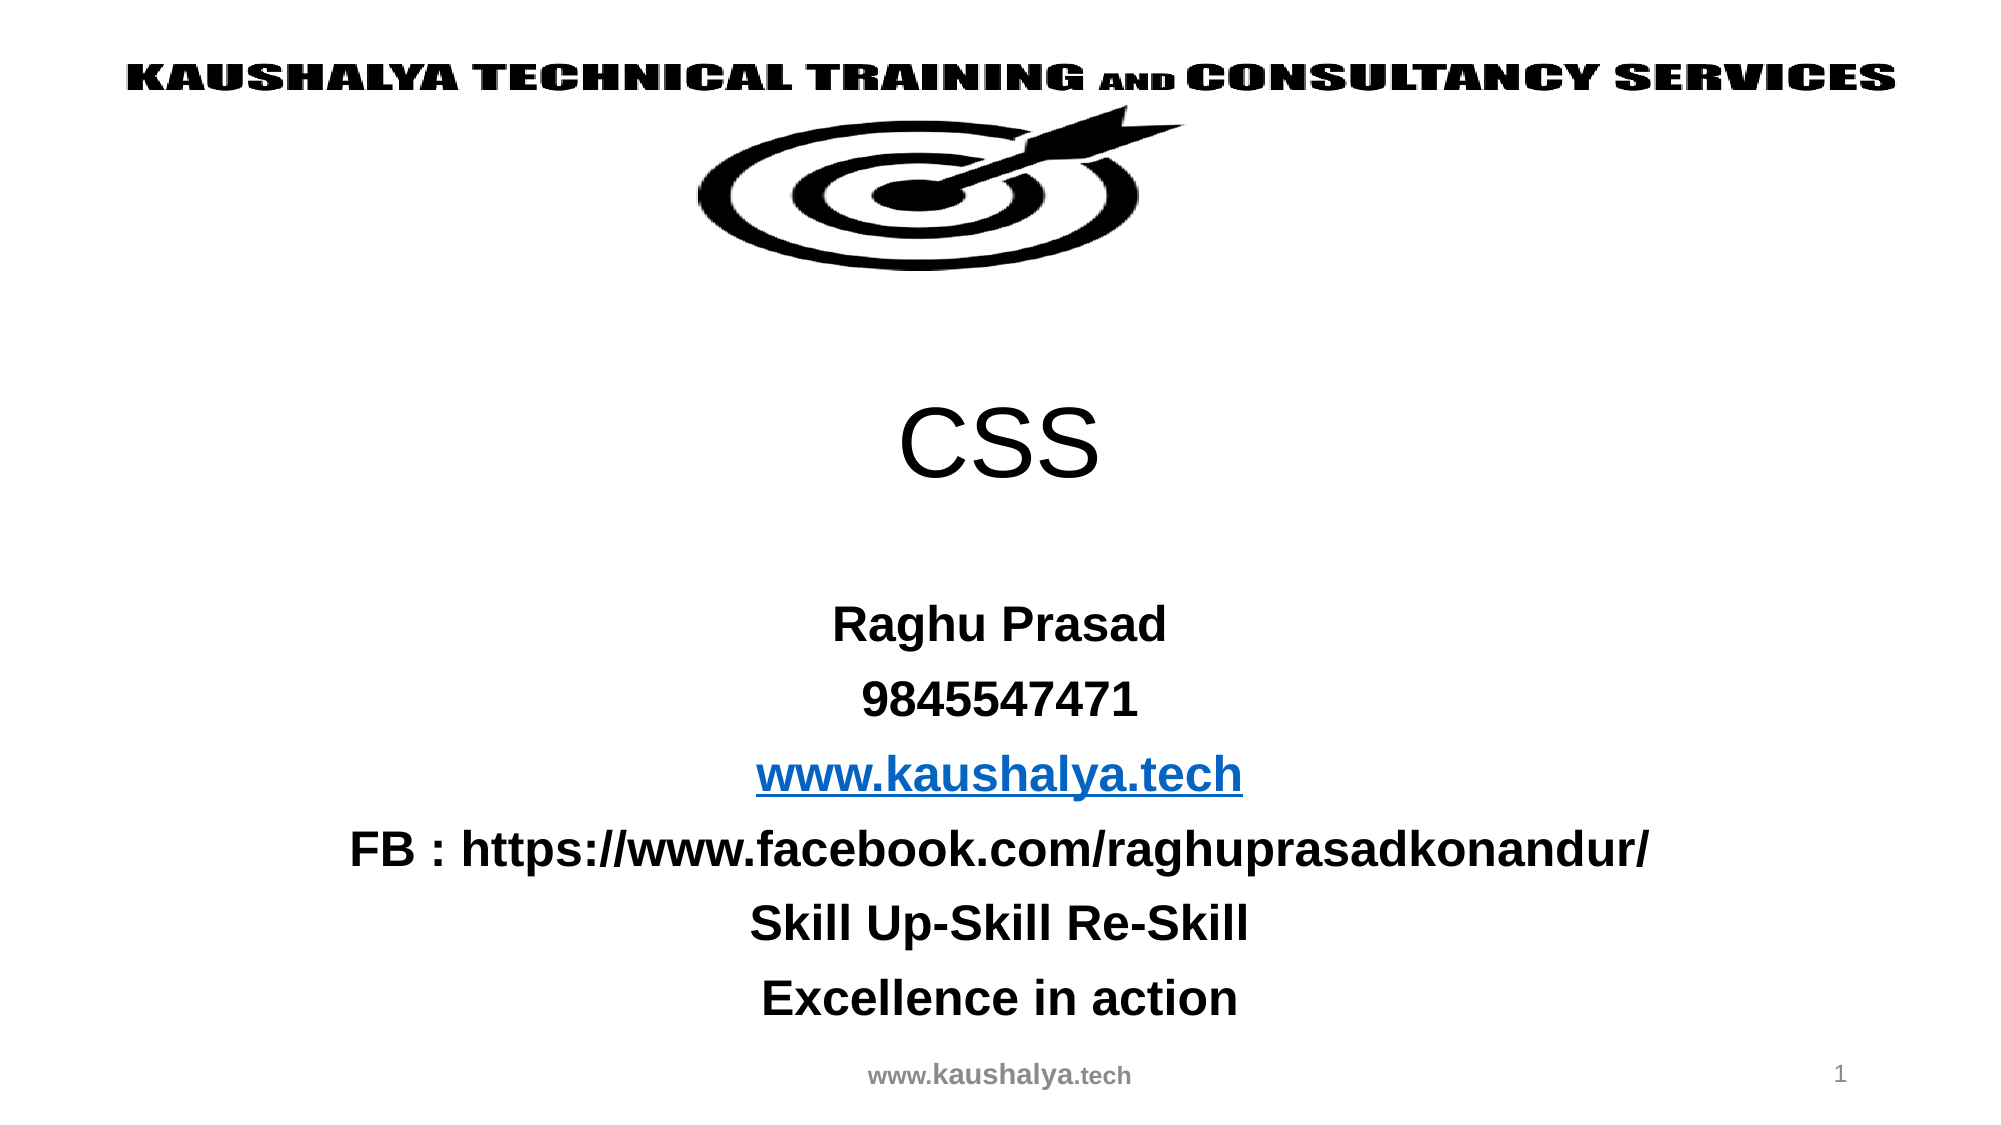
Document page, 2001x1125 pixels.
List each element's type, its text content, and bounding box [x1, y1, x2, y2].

slide_number 1 [1412, 1042, 1863, 1103]
footer www.kaushalya.tech [662, 1042, 1338, 1103]
subtitle Raghu Prasad 9845547471 www.kaushalya.tech FB : https://www.facebook.com/raghuprasadkonandur/ Skill Up-Skill Re-Skill Excellence in action [249, 590, 1750, 1043]
title CSS [249, 353, 1750, 507]
picture [36, 39, 1976, 280]
